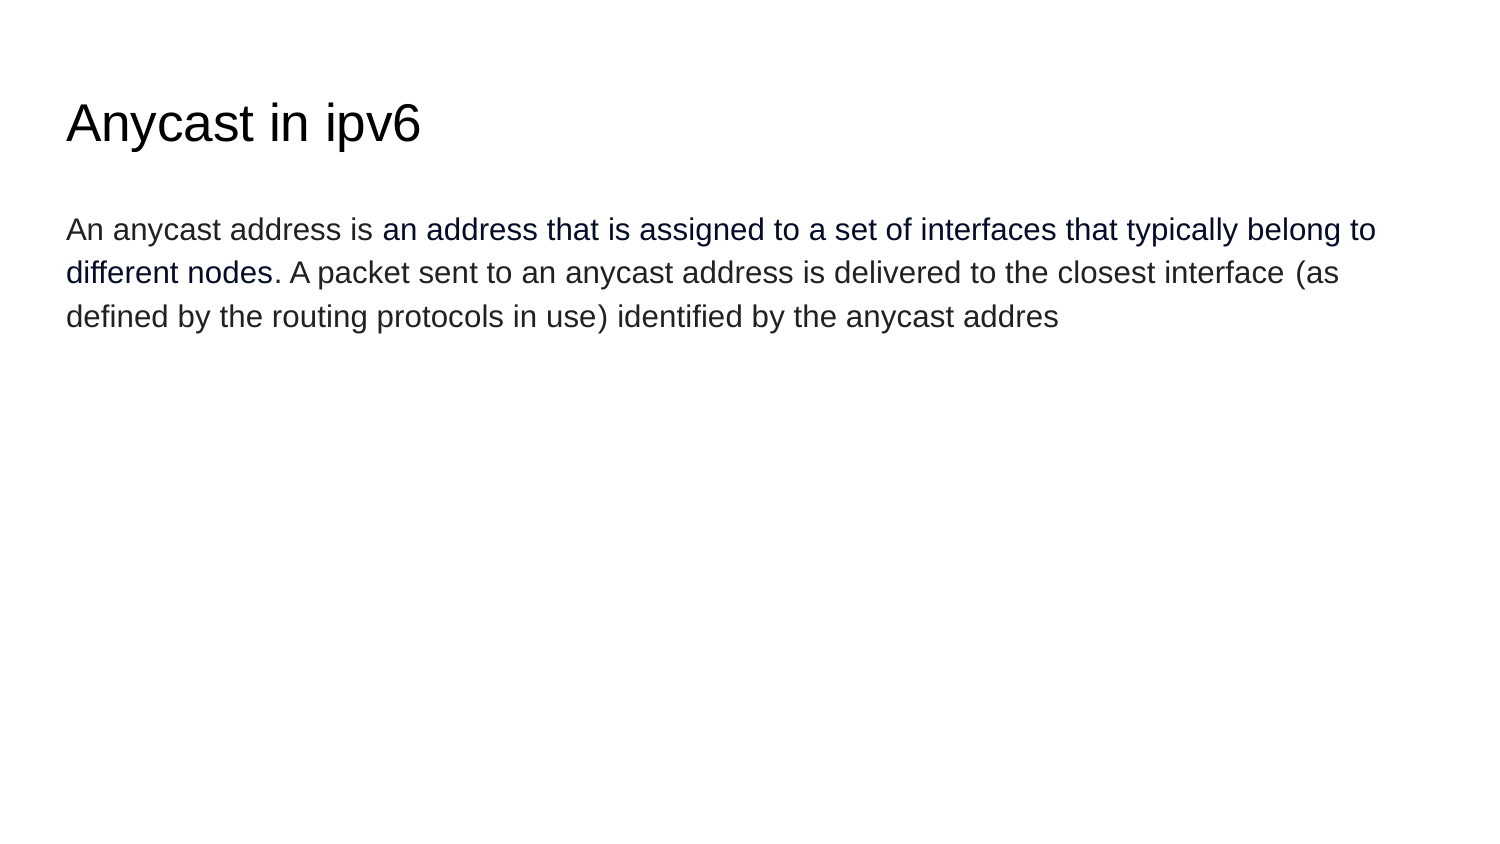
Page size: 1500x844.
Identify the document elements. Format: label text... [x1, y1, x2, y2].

title Anycast in ipv6 [51, 72, 1449, 167]
list An anycast address is an address that is assigned to a set of interfaces that typically belong to different nodes. A packet sent to an anycast address is delivered to the closest interface (as defined by the routing protocols in use) identified by the anycast addres [51, 189, 1449, 750]
